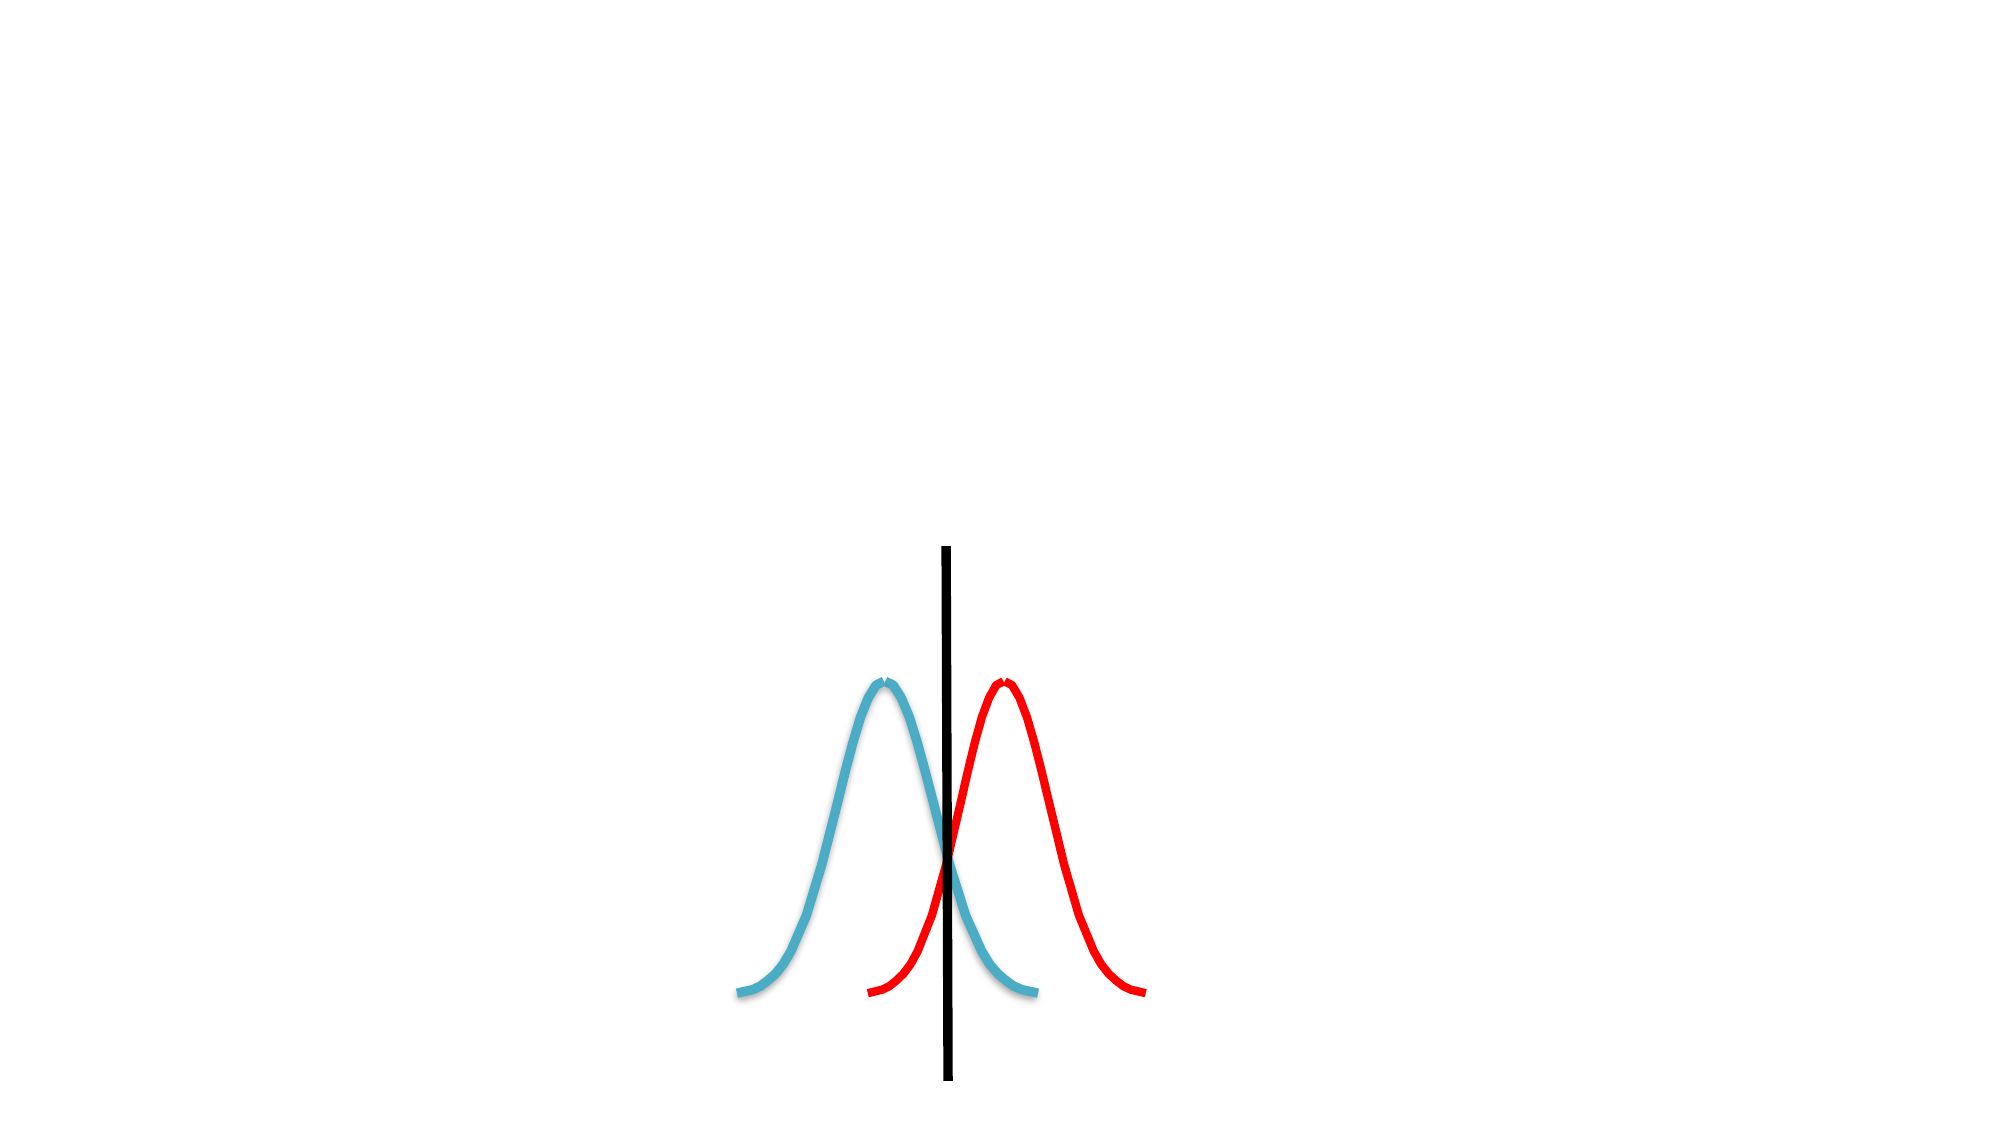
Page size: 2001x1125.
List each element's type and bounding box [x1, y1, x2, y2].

text_box [867, 813, 946, 994]
text_box [736, 678, 886, 997]
text_box [945, 546, 949, 1081]
text_box [1004, 681, 1146, 994]
text_box [885, 678, 946, 831]
text_box [949, 825, 1039, 997]
text_box [948, 681, 1004, 853]
